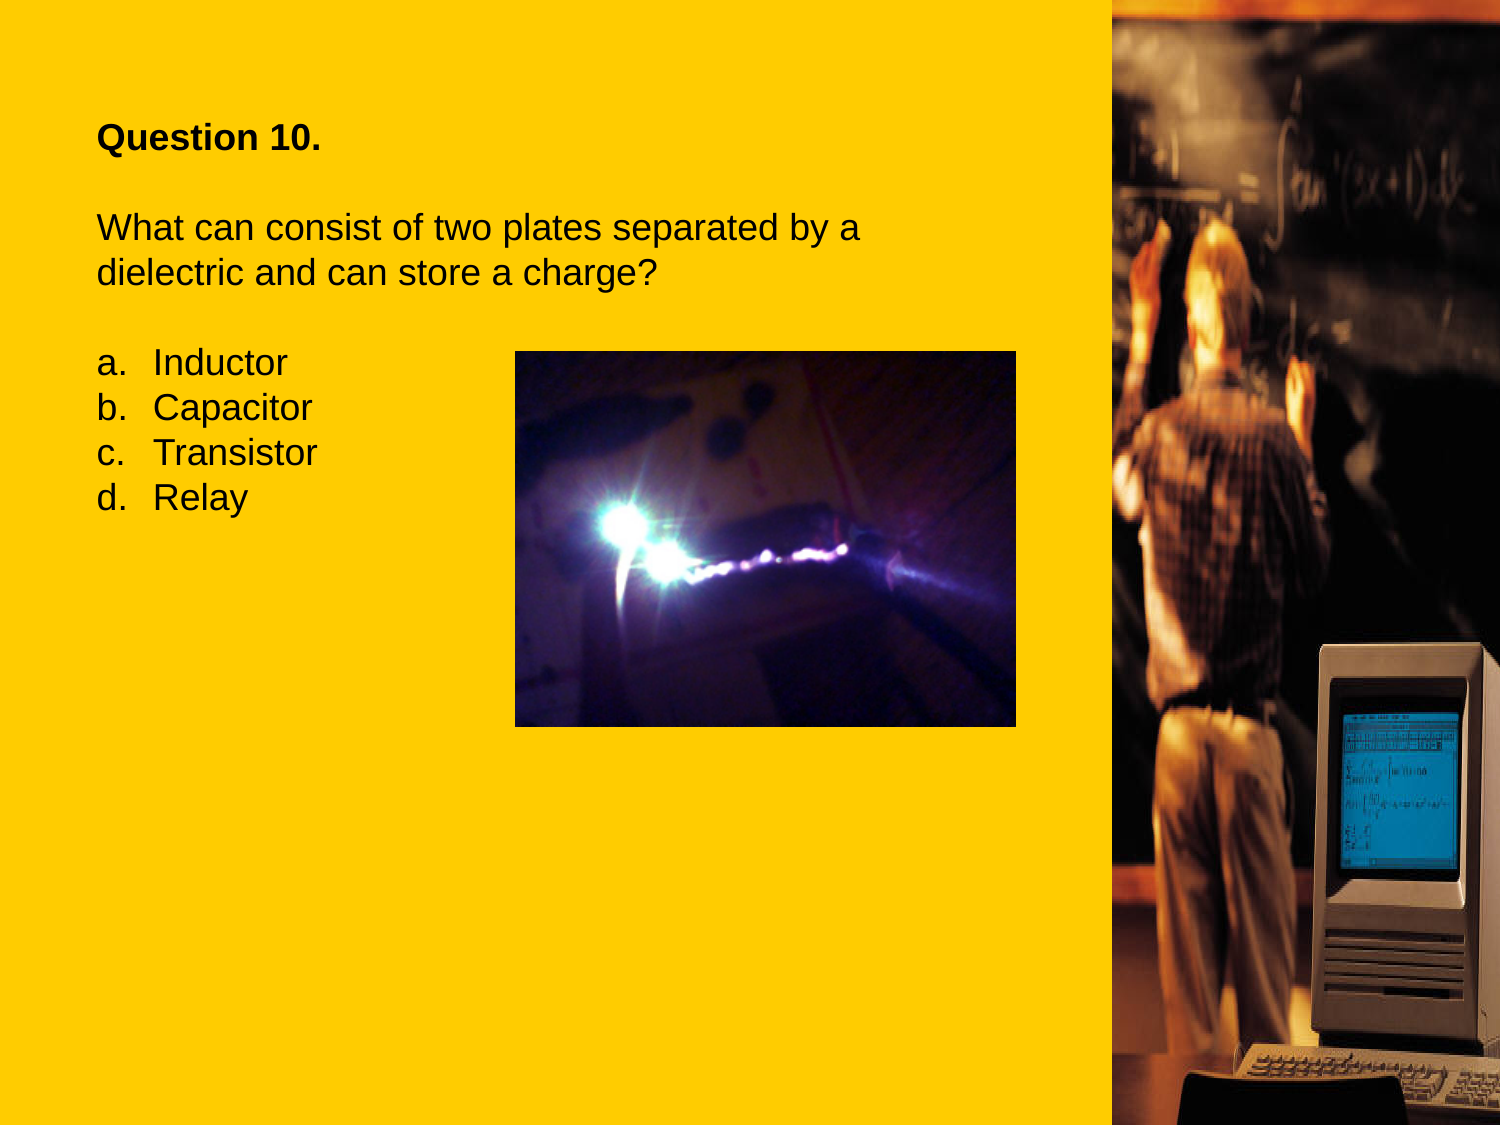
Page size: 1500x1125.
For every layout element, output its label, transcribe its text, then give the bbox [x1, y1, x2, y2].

picture [515, 351, 1016, 727]
text_box Question 10. What can consist of two plates separated by a dielectric and can store a charge? Inductor Capacitor Transistor Relay [81, 105, 996, 616]
picture [1112, 0, 1500, 1125]
